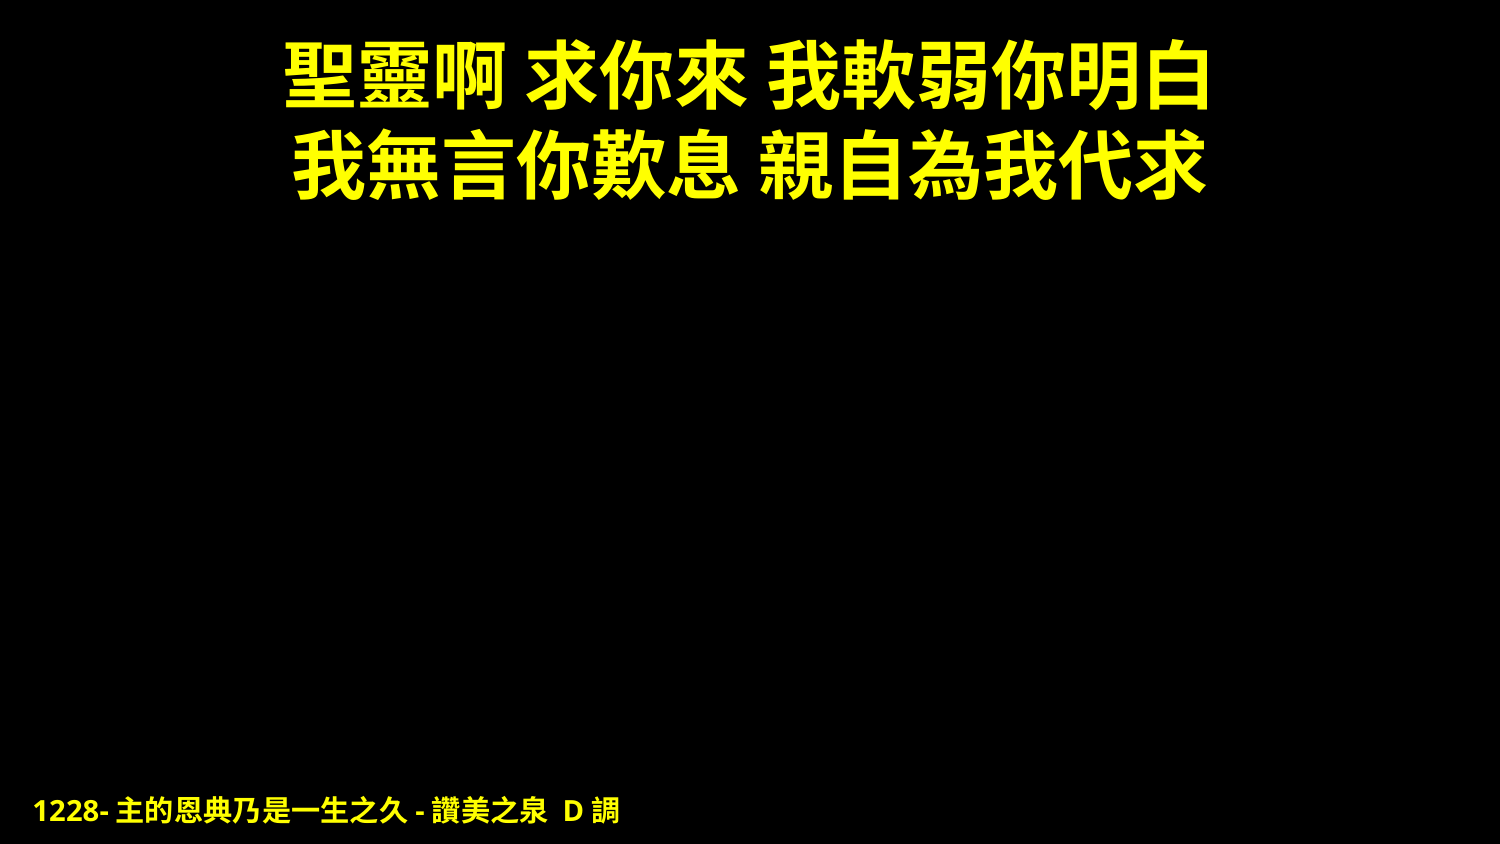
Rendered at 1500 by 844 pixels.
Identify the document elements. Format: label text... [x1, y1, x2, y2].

text_box 1228-主的恩典乃是一生之久-讚美之泉 D調 [17, 784, 774, 835]
title 聖靈啊 求你來 我軟弱你明白 我無言你歎息 親自為我代求 [0, 0, 1500, 237]
